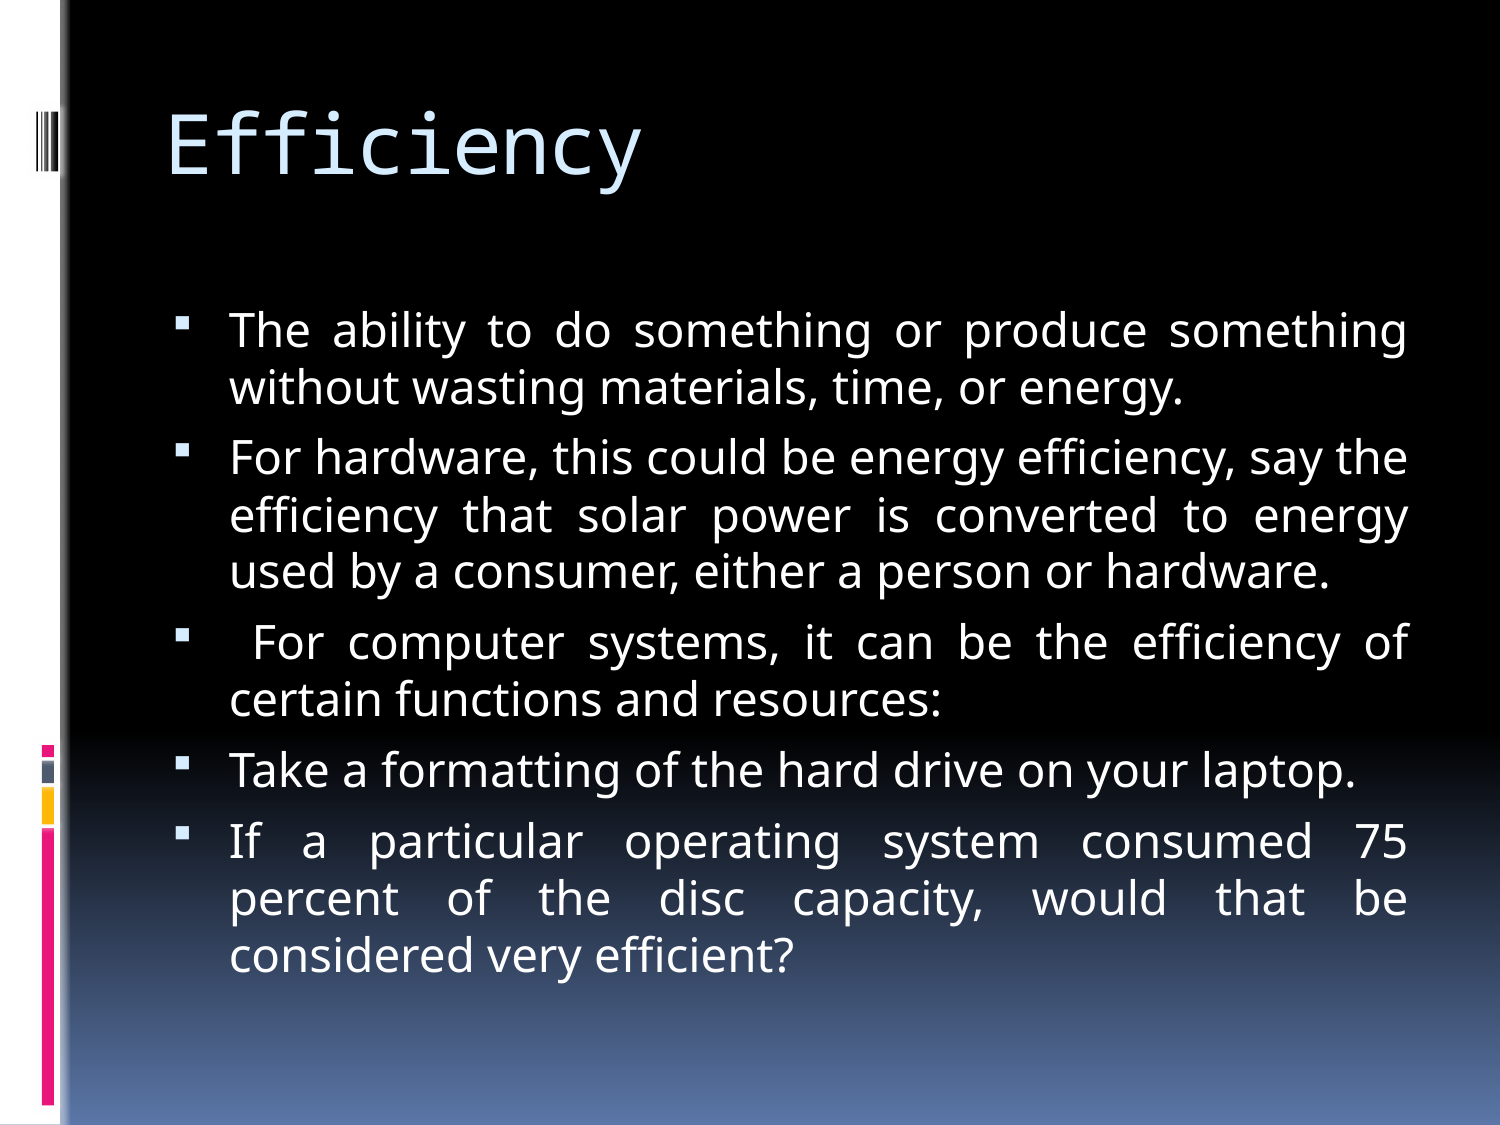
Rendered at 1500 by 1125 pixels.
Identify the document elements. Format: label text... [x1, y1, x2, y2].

list The ability to do something or produce something without wasting materials, time, or energy. For hardware, this could be energy efficiency, say the efficiency that solar power is converted to energy used by a consumer, either a person or hardware. For computer systems, it can be the efficiency of certain functions and resources: Take a formatting of the hard drive on your laptop. If a particular operating system consumed 75 percent of the disc capacity, would that be considered very efficient? [150, 292, 1425, 1043]
title Efficiency [150, 83, 1425, 234]
